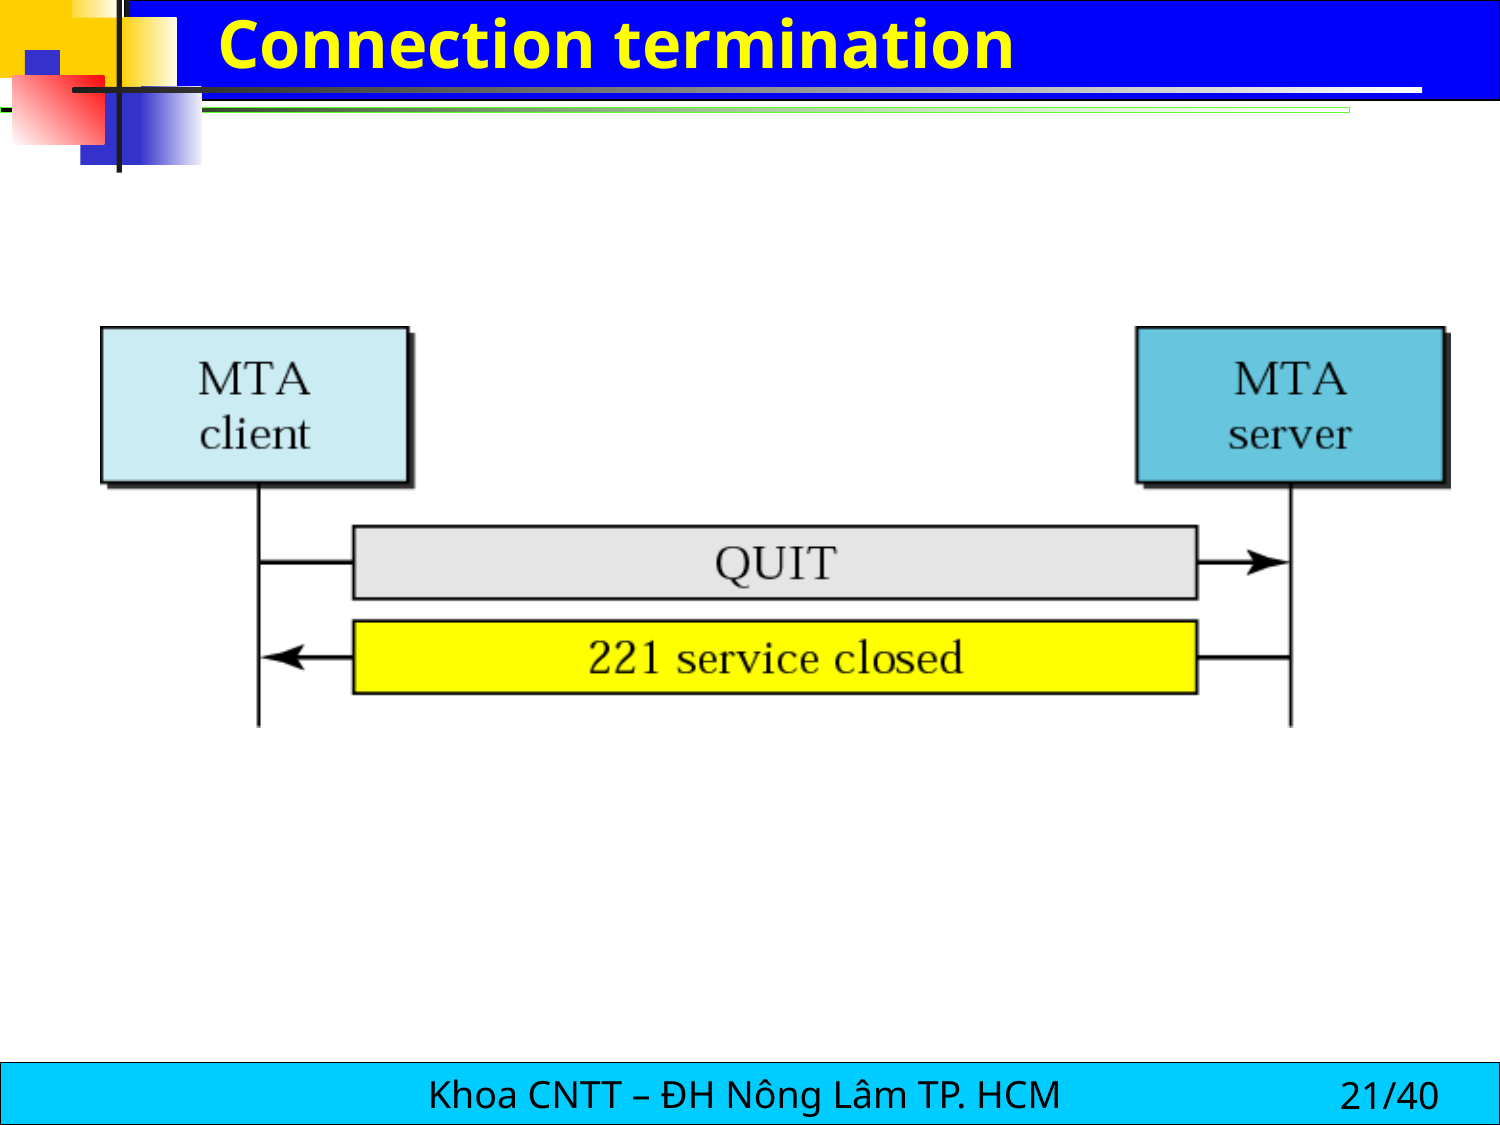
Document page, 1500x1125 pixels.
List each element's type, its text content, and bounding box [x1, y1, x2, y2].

text_box [80, 93, 116, 165]
text_box [141, 93, 202, 165]
text_box [122, 93, 141, 165]
text_box [12, 75, 105, 145]
text_box [116, 0, 122, 87]
picture [100, 326, 1451, 729]
text_box FConnection termination [181, 0, 1119, 87]
text_box [60, 17, 116, 86]
text_box [122, 17, 177, 86]
text_box [72, 87, 1423, 93]
text_box [116, 93, 122, 173]
